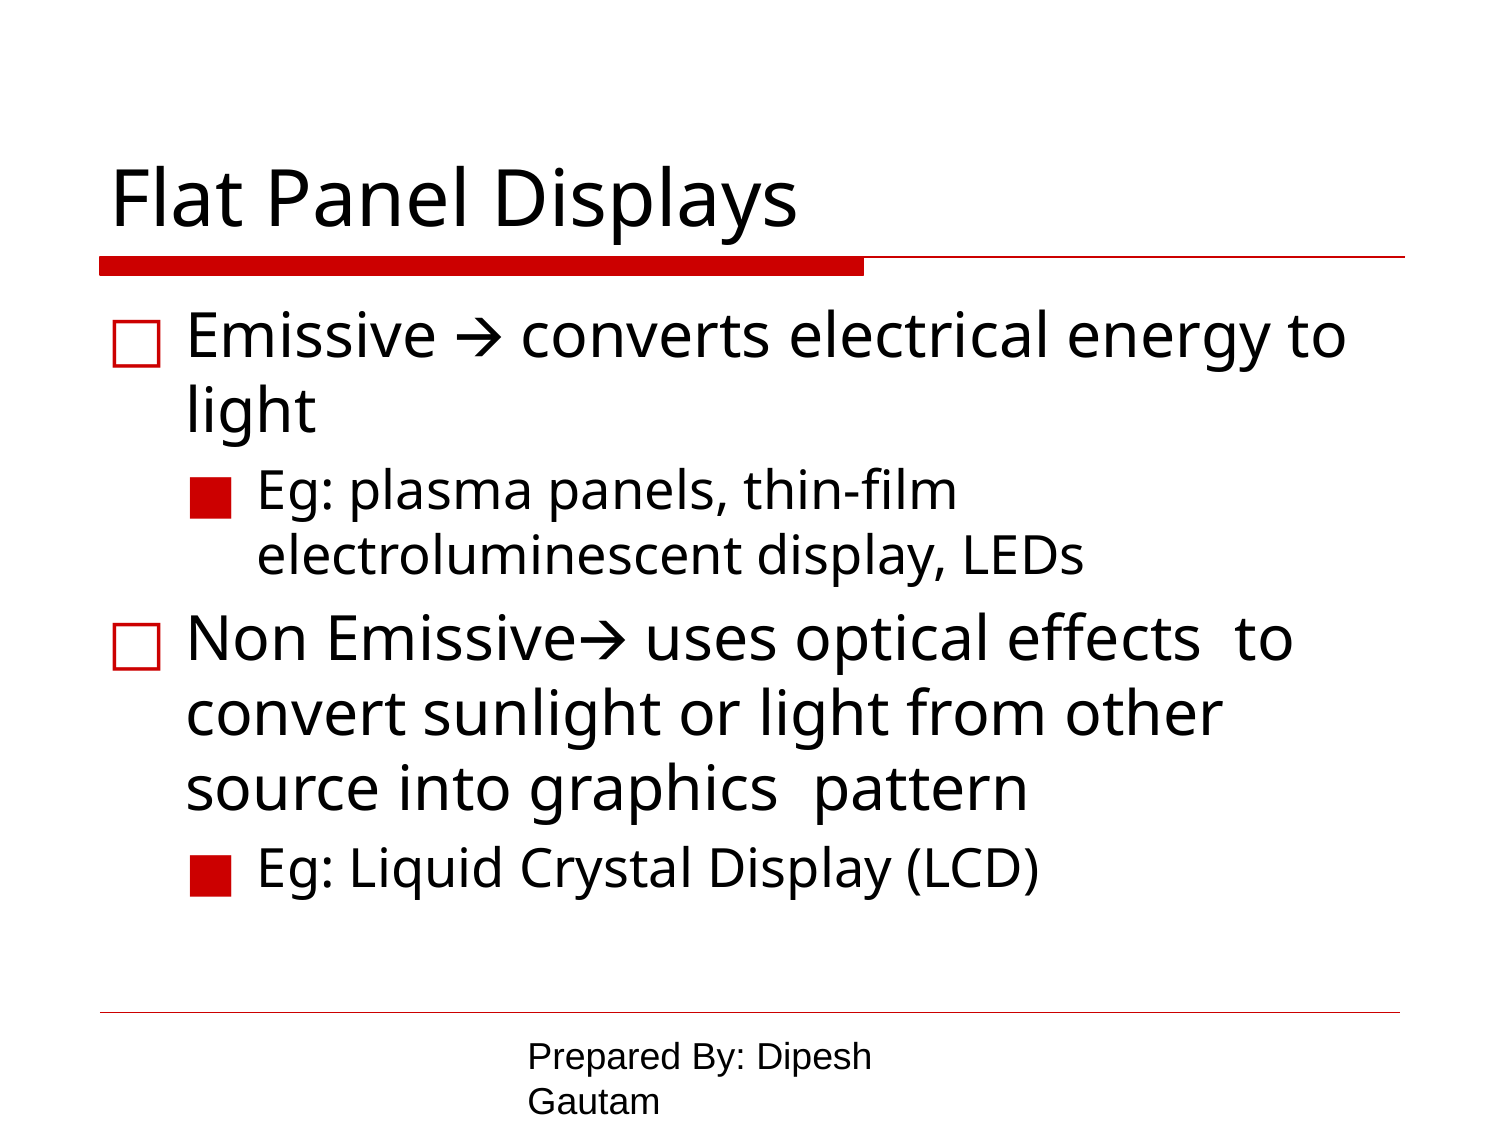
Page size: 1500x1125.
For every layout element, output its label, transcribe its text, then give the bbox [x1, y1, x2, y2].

list Emissive 🡪 converts electrical energy to light Eg: plasma panels, thin-film electroluminescent display, LEDs Non Emissive🡪 uses optical effects to convert sunlight or light from other source into graphics pattern Eg: Liquid Crystal Display (LCD) [92, 287, 1406, 988]
title Flat Panel Displays [94, 50, 1407, 250]
footer Prepared By: Dipesh Gautam [512, 1024, 988, 1103]
